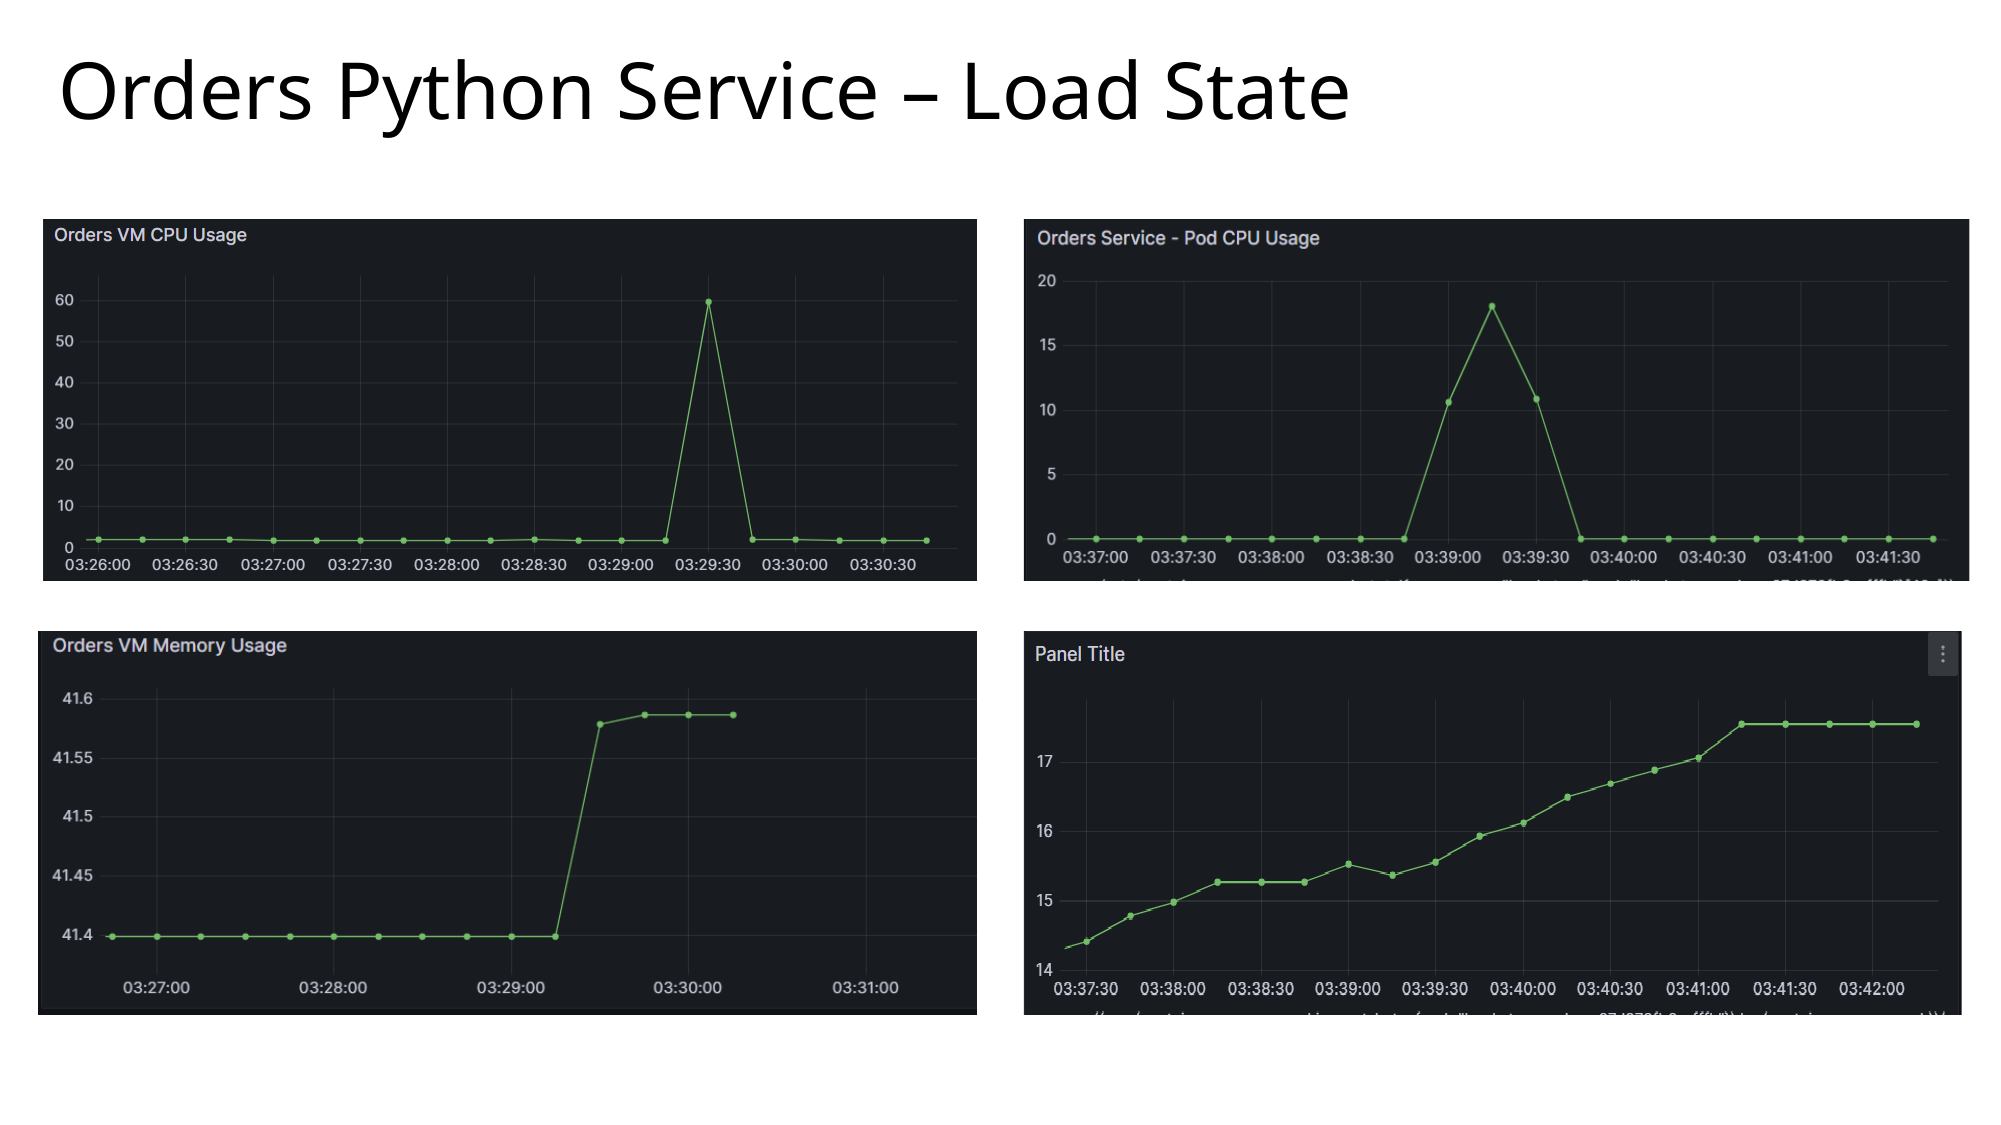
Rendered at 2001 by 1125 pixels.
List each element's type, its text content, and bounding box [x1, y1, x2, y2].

picture [43, 219, 977, 581]
picture [1023, 631, 1962, 1015]
text_box Orders Python Service – Load State [38, 31, 1902, 157]
picture [38, 631, 977, 1015]
picture [1023, 219, 1970, 581]
